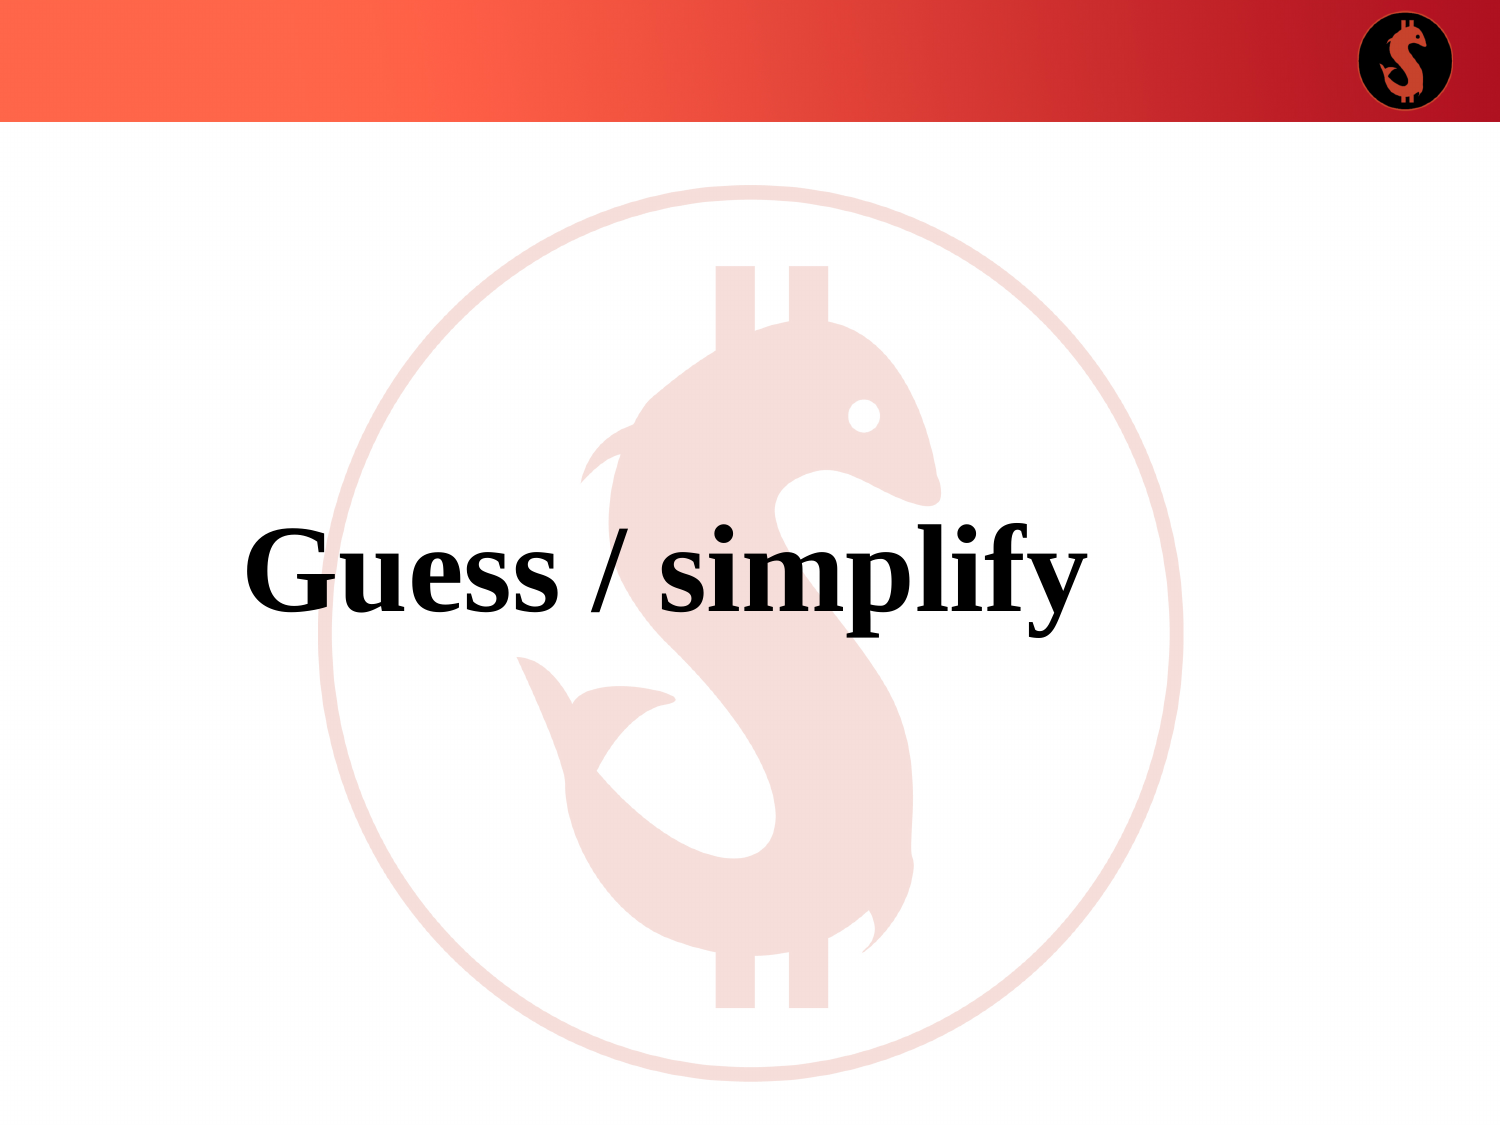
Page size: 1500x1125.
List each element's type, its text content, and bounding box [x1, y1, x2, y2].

text_box Guess / simplify [226, 479, 1274, 644]
picture [0, 0, 1500, 1125]
